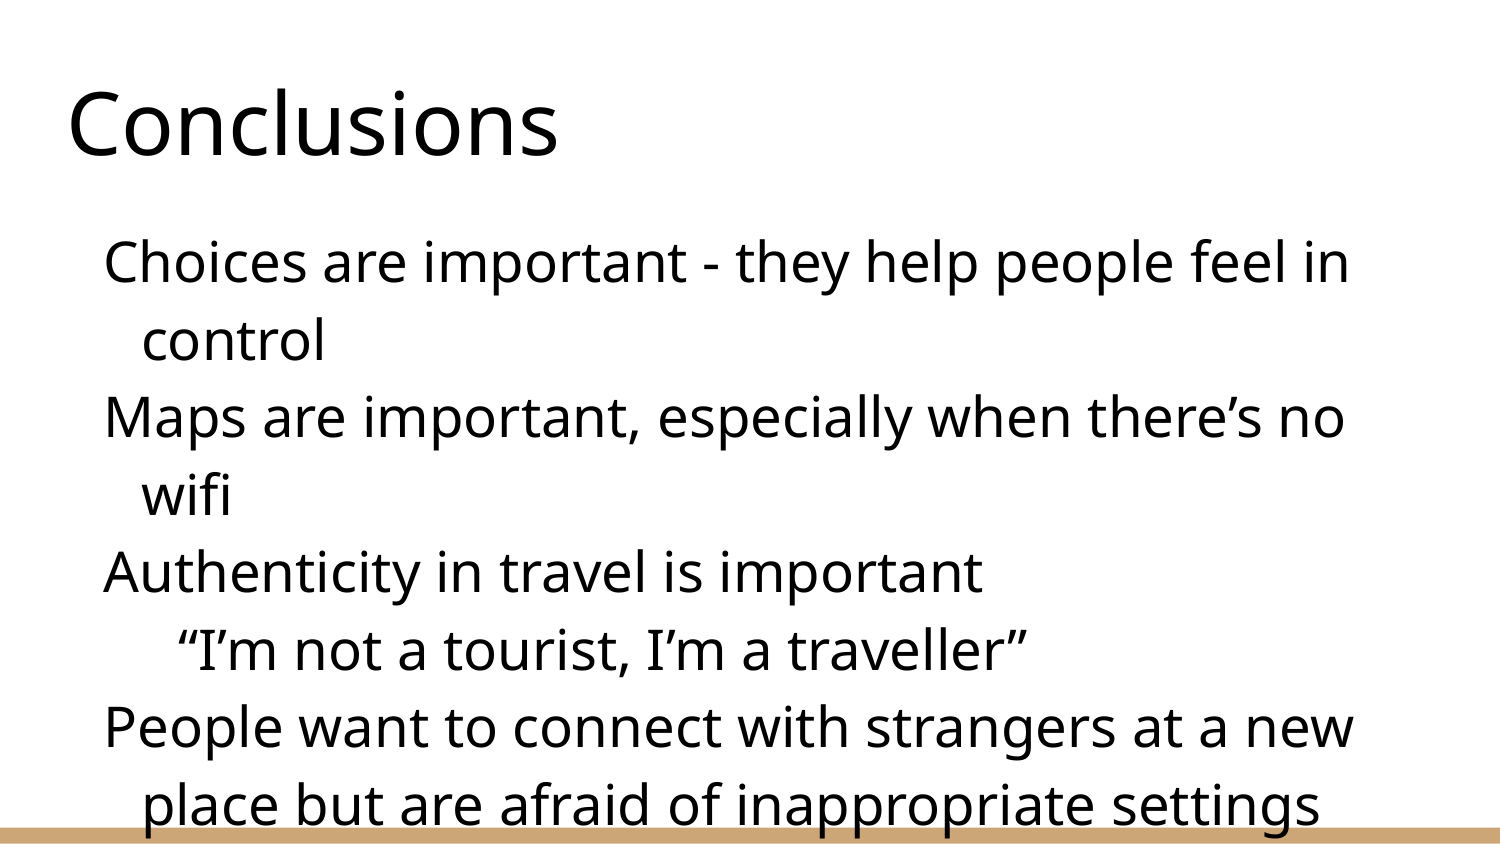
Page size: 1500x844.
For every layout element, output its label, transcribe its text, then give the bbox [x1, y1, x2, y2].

title Conclusions [51, 51, 1449, 189]
list Choices are important - they help people feel in control Maps are important, especially when there’s no wifi Authenticity in travel is important “I’m not a tourist, I’m a traveller” People want to connect with strangers at a new place but are afraid of inappropriate settings and offending others [51, 200, 1449, 752]
